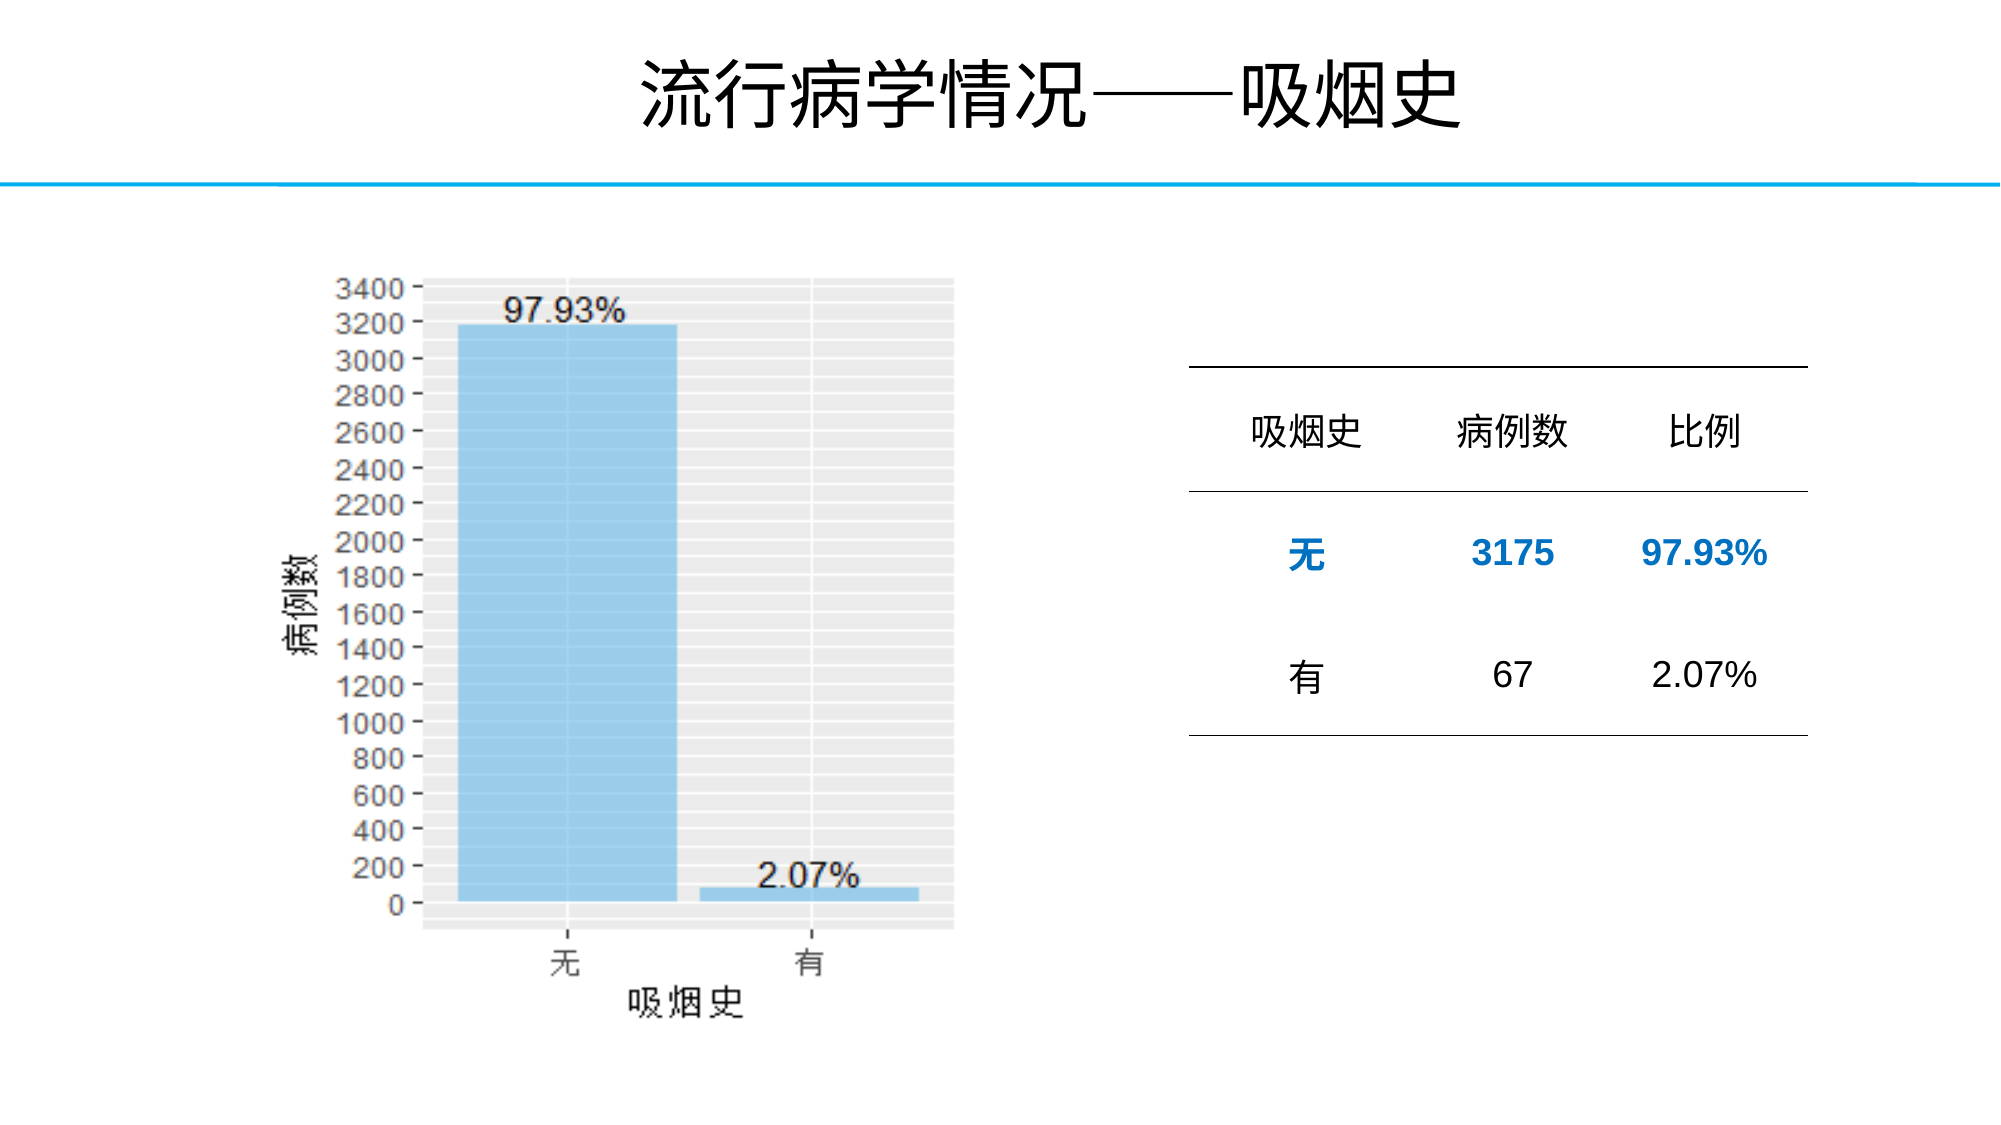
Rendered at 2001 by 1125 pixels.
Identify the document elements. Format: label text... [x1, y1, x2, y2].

table_cell 2.07% [1601, 614, 1808, 735]
table_cell 97.93% [1601, 492, 1808, 614]
picture [265, 209, 975, 1037]
table_header 吸烟史 [1189, 368, 1425, 491]
table_cell 3175 [1425, 492, 1601, 614]
table_cell 67 [1425, 614, 1601, 735]
table_header 病例数 [1425, 368, 1601, 491]
table_cell 有 [1189, 614, 1425, 735]
table_header 比例 [1601, 368, 1808, 491]
text_box 流行病学情况——吸烟史 [133, 0, 1934, 185]
table_cell 无 [1189, 492, 1425, 614]
